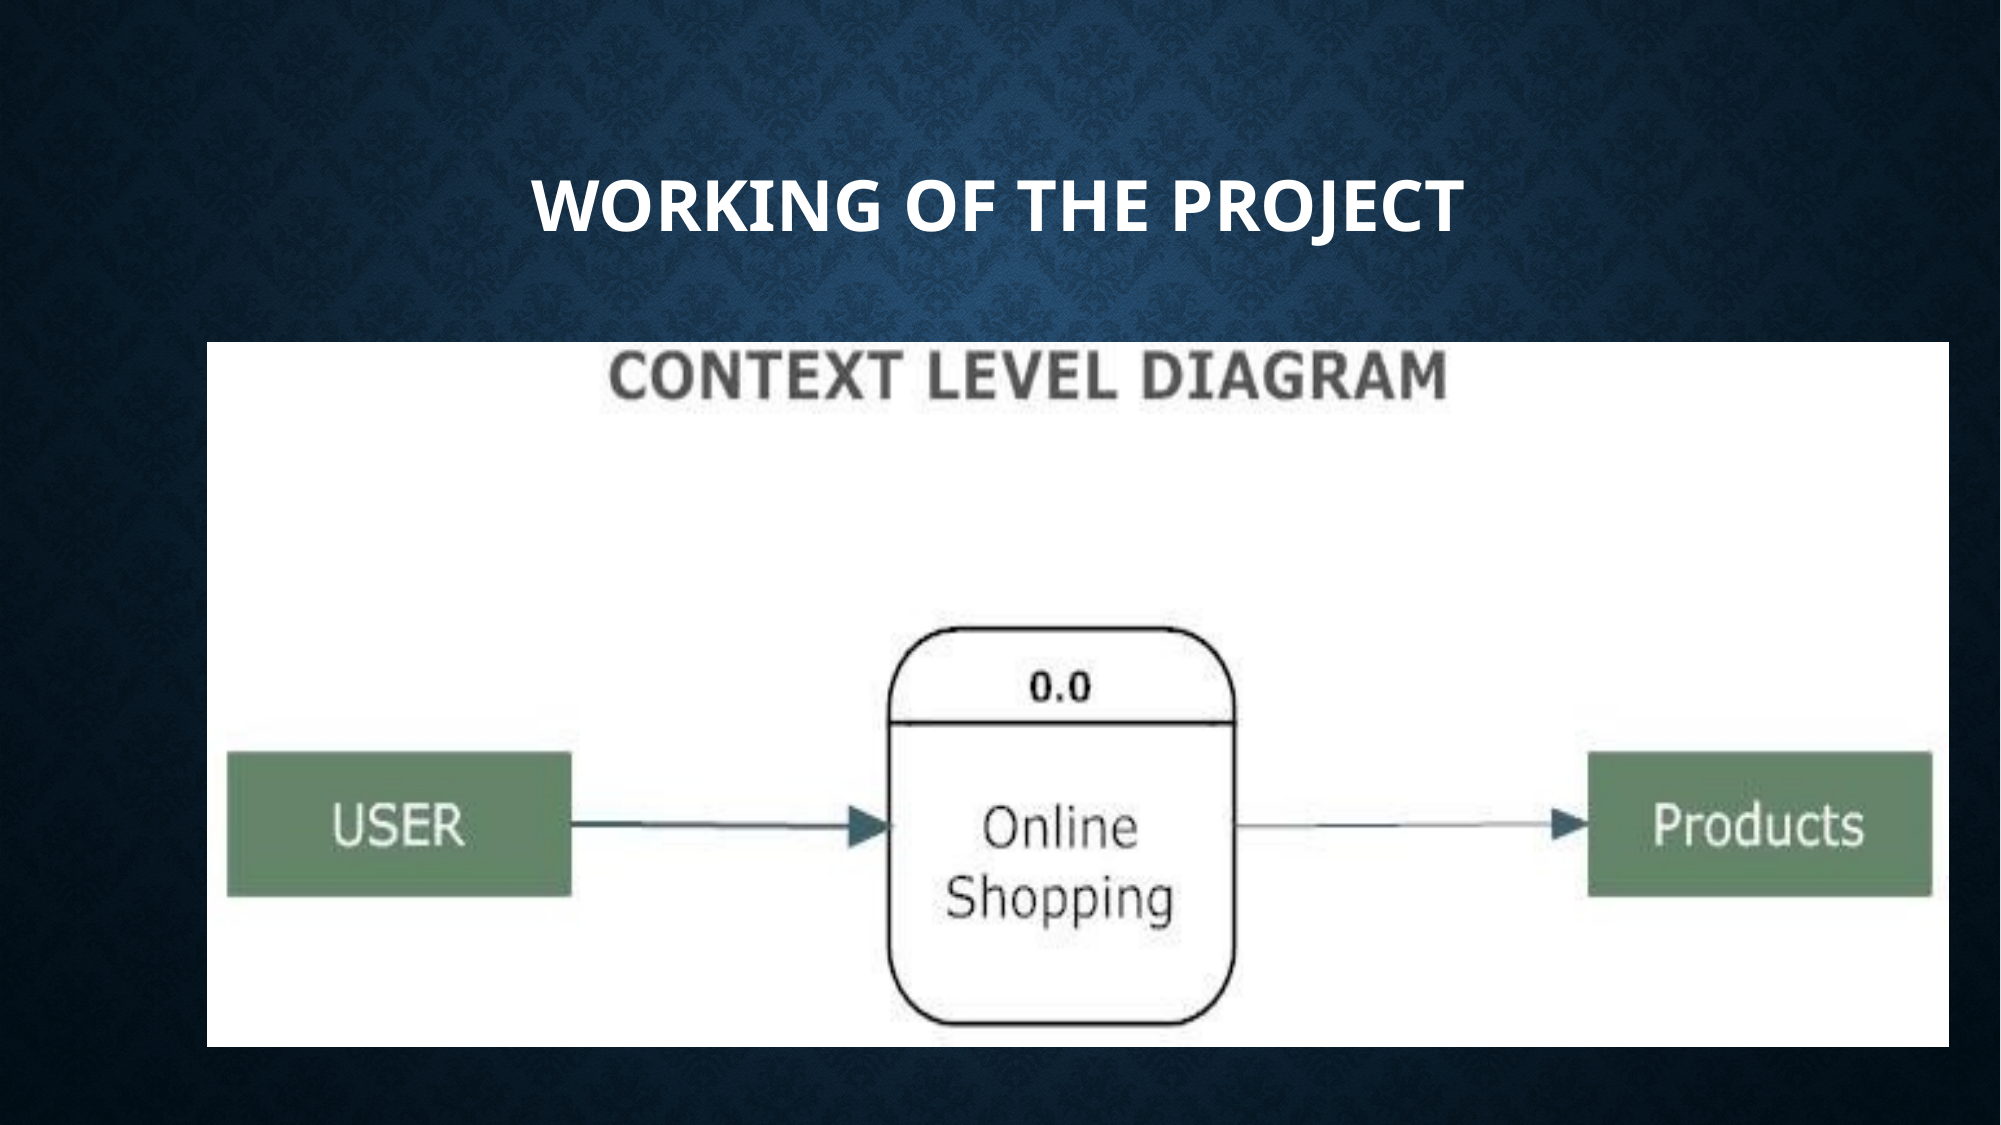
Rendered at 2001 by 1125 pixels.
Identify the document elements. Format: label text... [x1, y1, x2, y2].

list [207, 341, 1949, 1048]
title Working of the projecT [149, 99, 1849, 318]
